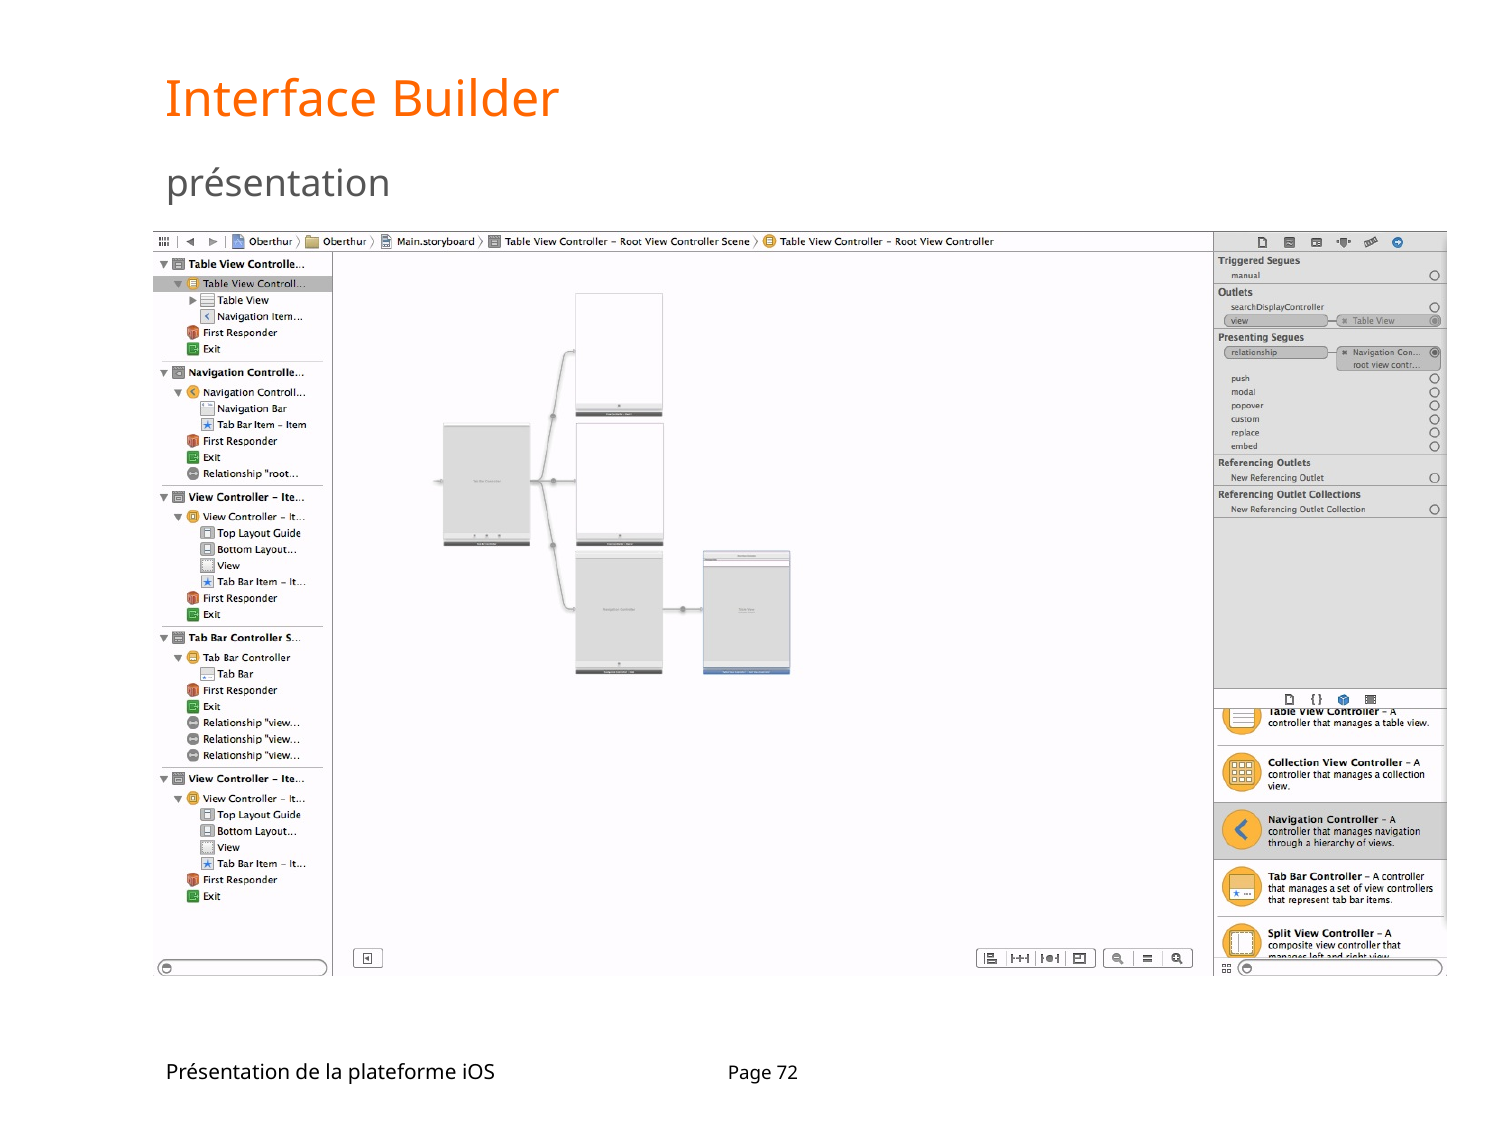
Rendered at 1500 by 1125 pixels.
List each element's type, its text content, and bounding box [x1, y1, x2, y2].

picture [153, 231, 1448, 976]
title Interface Builder [165, 66, 1448, 148]
footer Présentation de la plateforme iOS [165, 1050, 575, 1087]
list présentation [165, 158, 1448, 209]
